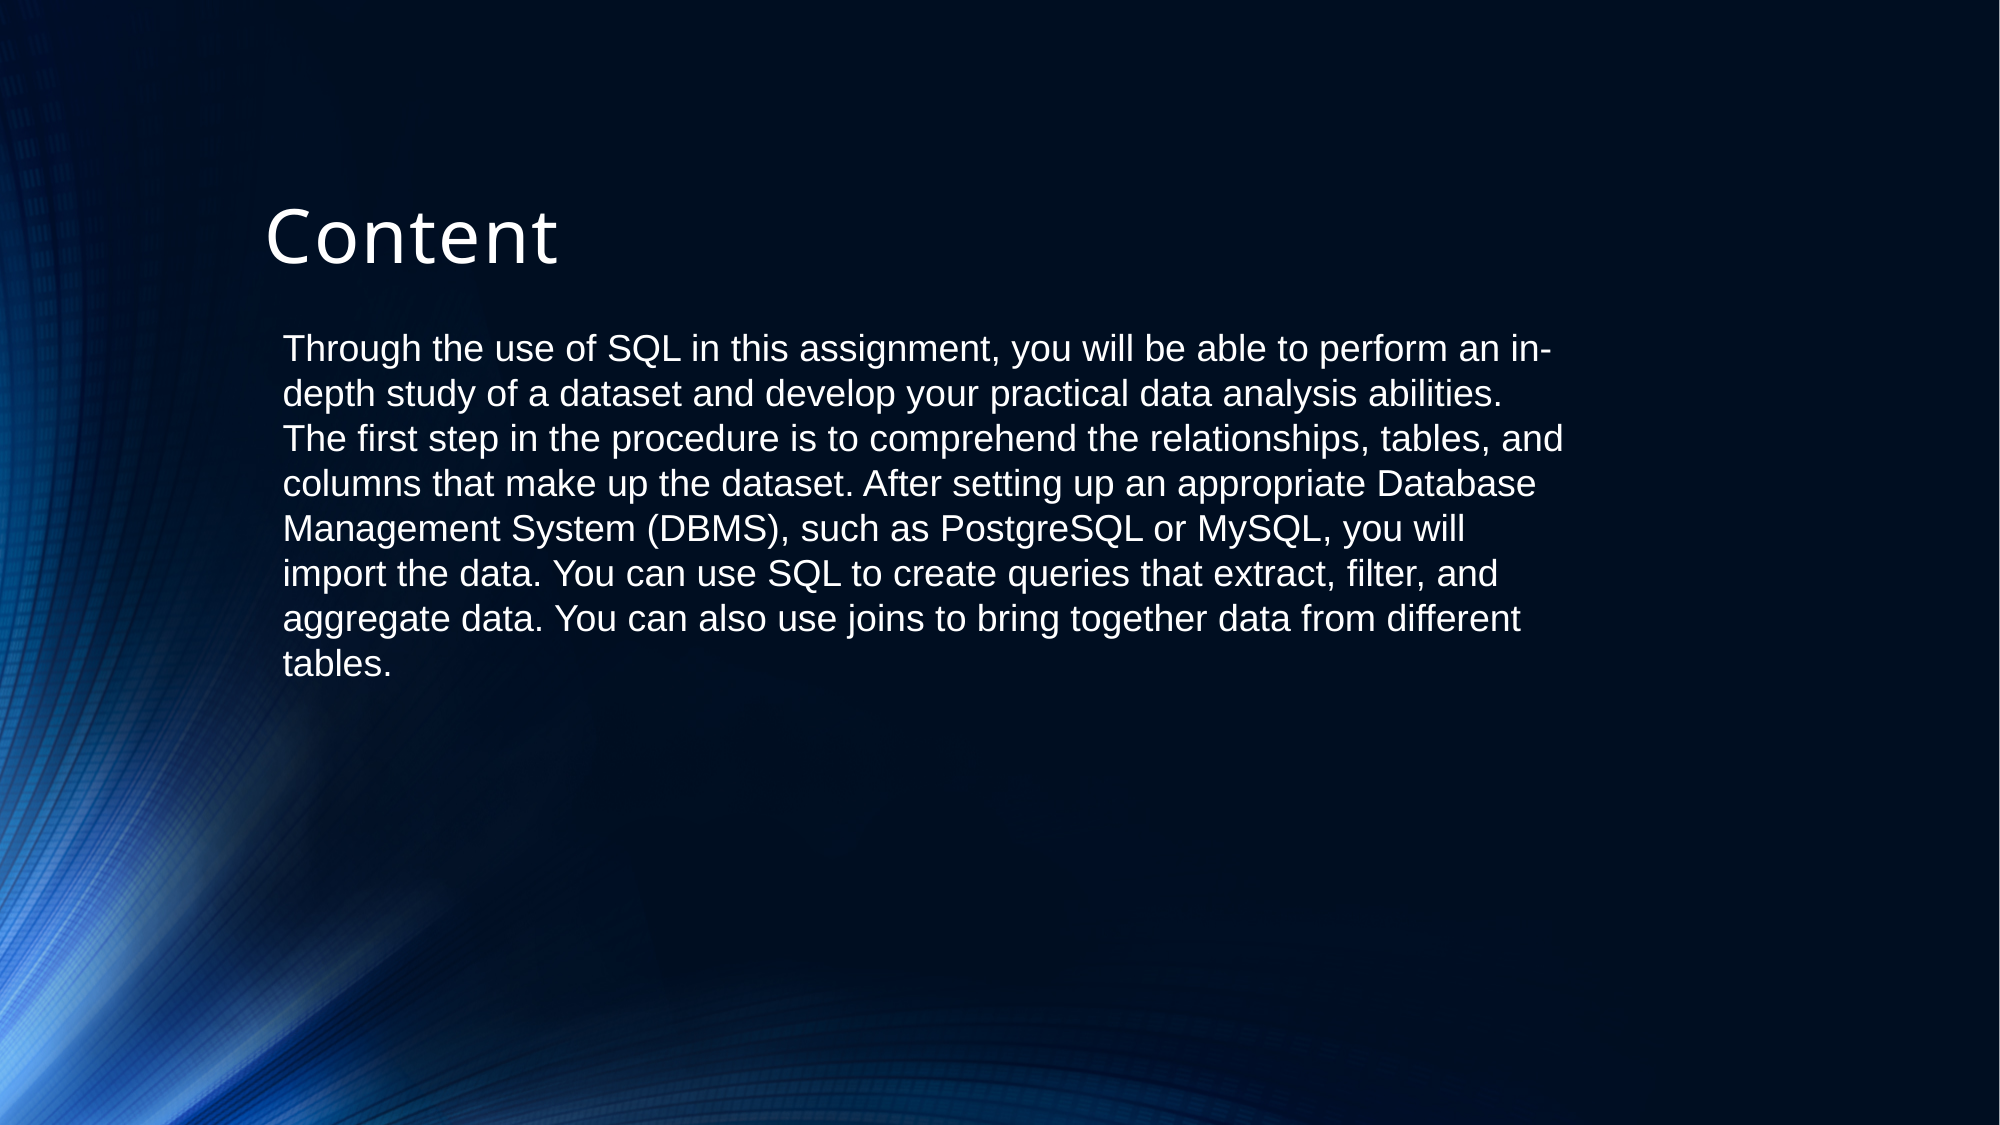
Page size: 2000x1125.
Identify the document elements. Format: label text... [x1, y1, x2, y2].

picture [0, 0, 2000, 1125]
title Content [249, 62, 1750, 288]
list Through the use of SQL in this assignment, you will be able to perform an in-depth study of a dataset and develop your practical data analysis abilities. The first step in the procedure is to comprehend the relationships, tables, and columns that make up the dataset. After setting up an appropriate Database Management System (DBMS), such as PostgreSQL or MySQL, you will import the data. You can use SQL to create queries that extract, filter, and aggregate data. You can also use joins to bring together data from different tables. [267, 177, 1585, 831]
